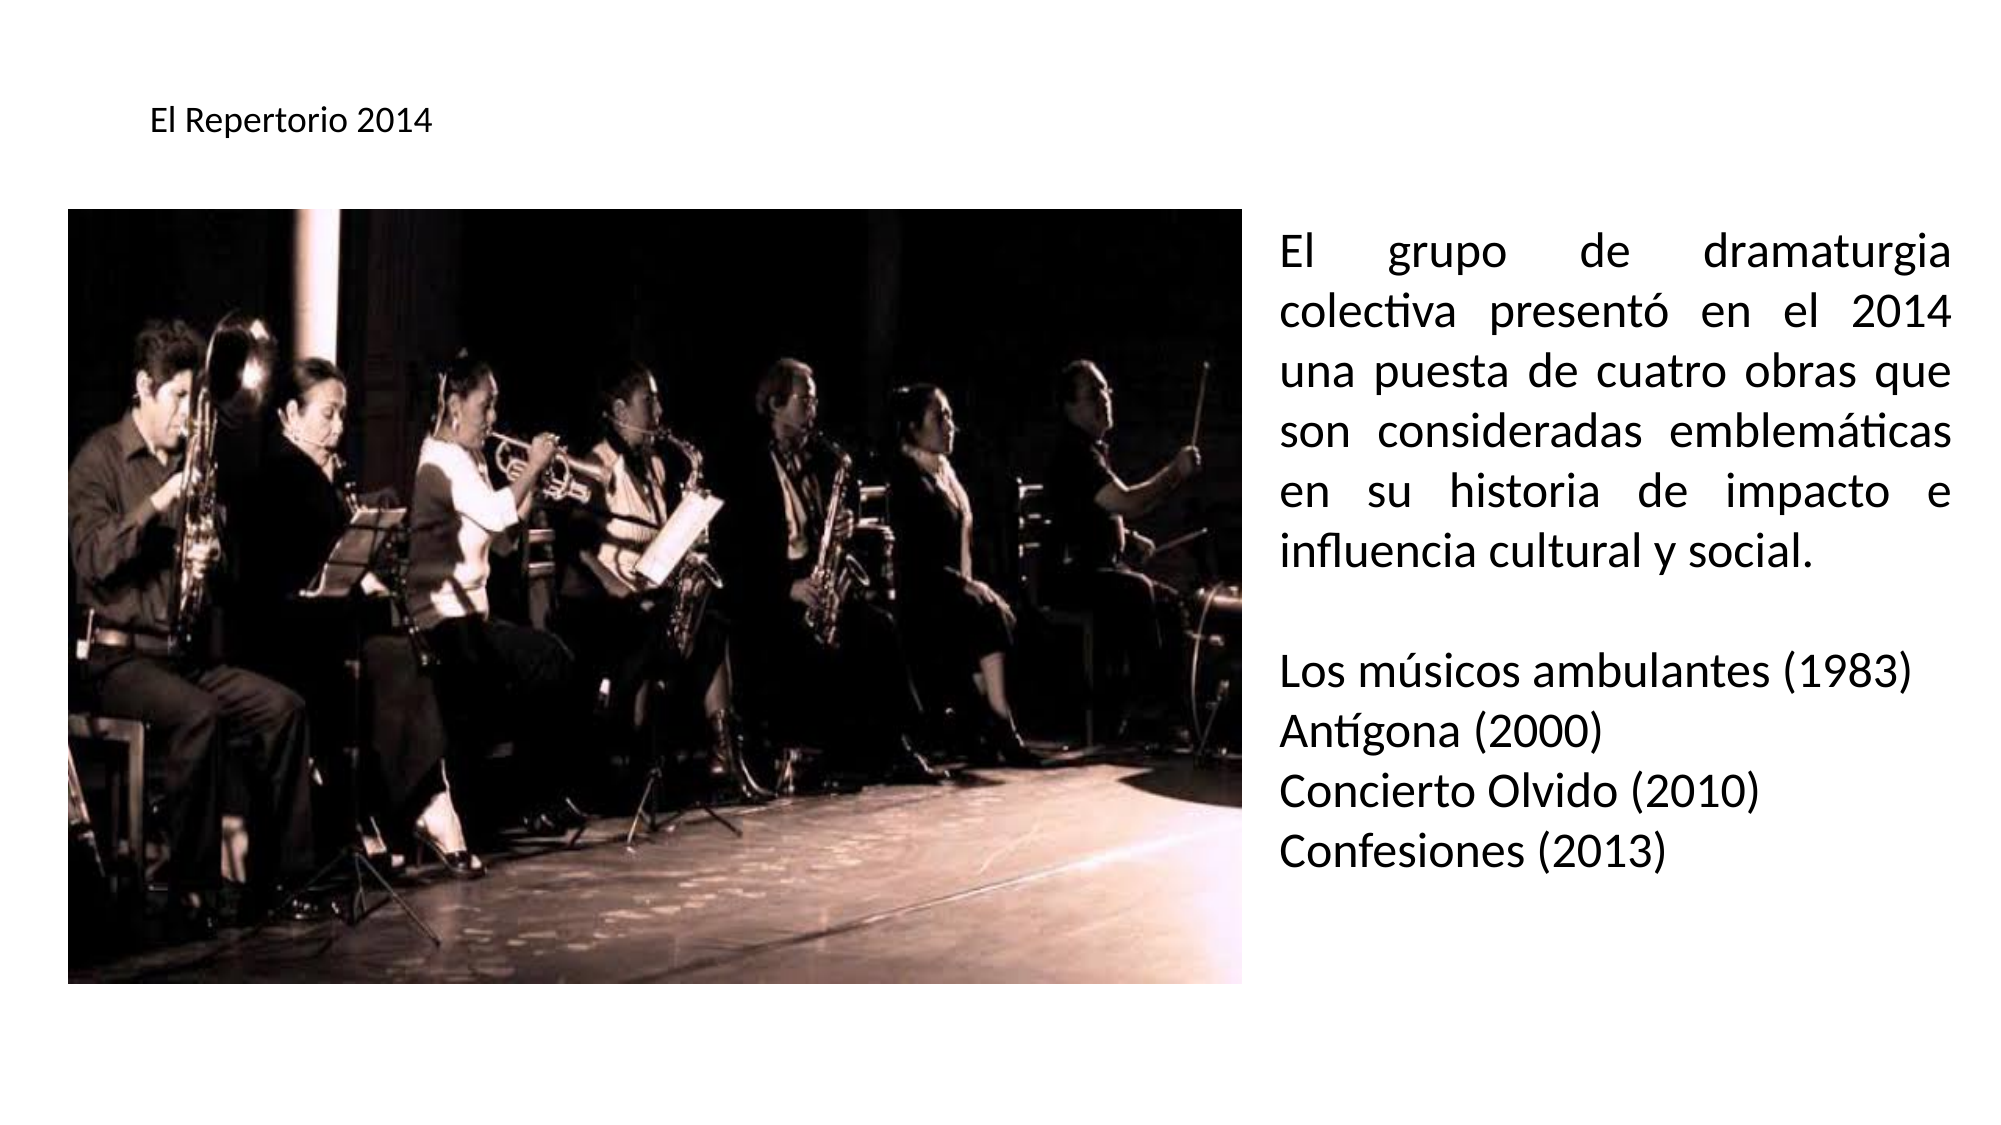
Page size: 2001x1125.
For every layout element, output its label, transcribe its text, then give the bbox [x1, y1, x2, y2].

text_box El Repertorio 2014 [134, 87, 1135, 148]
picture [68, 209, 1242, 984]
text_box El grupo de dramaturgia colectiva presentó en el 2014 una puesta de cuatro obras que son consideradas emblemáticas en su historia de impacto e influencia cultural y social. Los músicos ambulantes (1983) Antígona (2000) Concierto Olvido (2010) Confesiones (2013) [1264, 209, 1968, 885]
